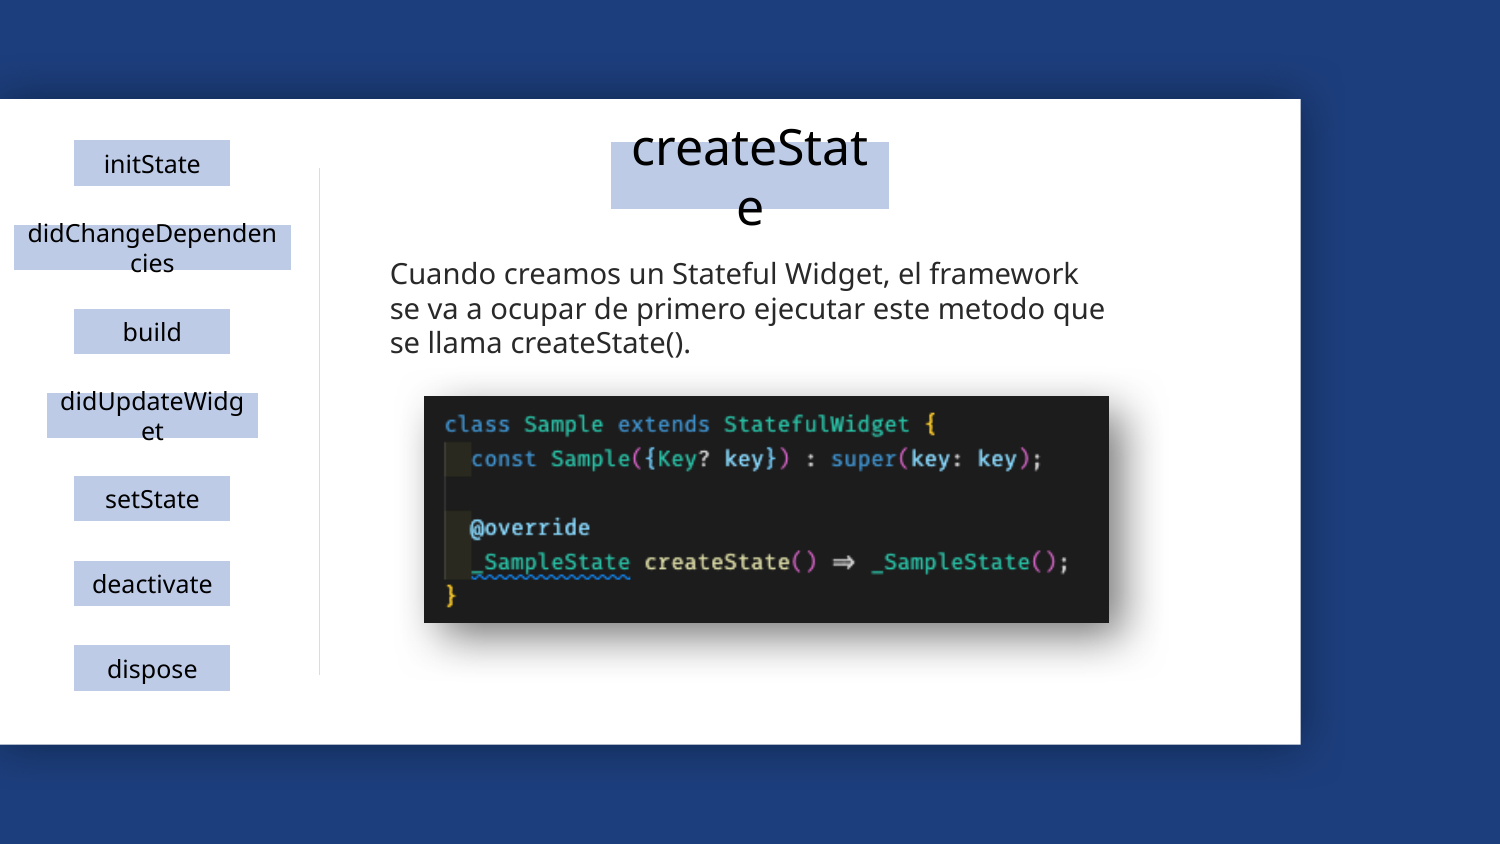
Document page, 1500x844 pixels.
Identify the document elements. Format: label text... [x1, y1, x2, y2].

text_box deactivate [70, 556, 235, 610]
text_box dispose [70, 641, 235, 695]
text_box createState [607, 138, 893, 213]
picture [424, 396, 1109, 623]
text_box build [70, 305, 235, 358]
text_box didChangeDependencies [9, 221, 295, 274]
text_box Cuando creamos un Stateful Widget, el framework se va a ocupar de primero ejecutar este metodo que se llama createState(). [374, 247, 1125, 368]
text_box didUpdateWidget [42, 389, 262, 442]
text_box setState [70, 472, 235, 525]
text_box initState [70, 136, 235, 190]
